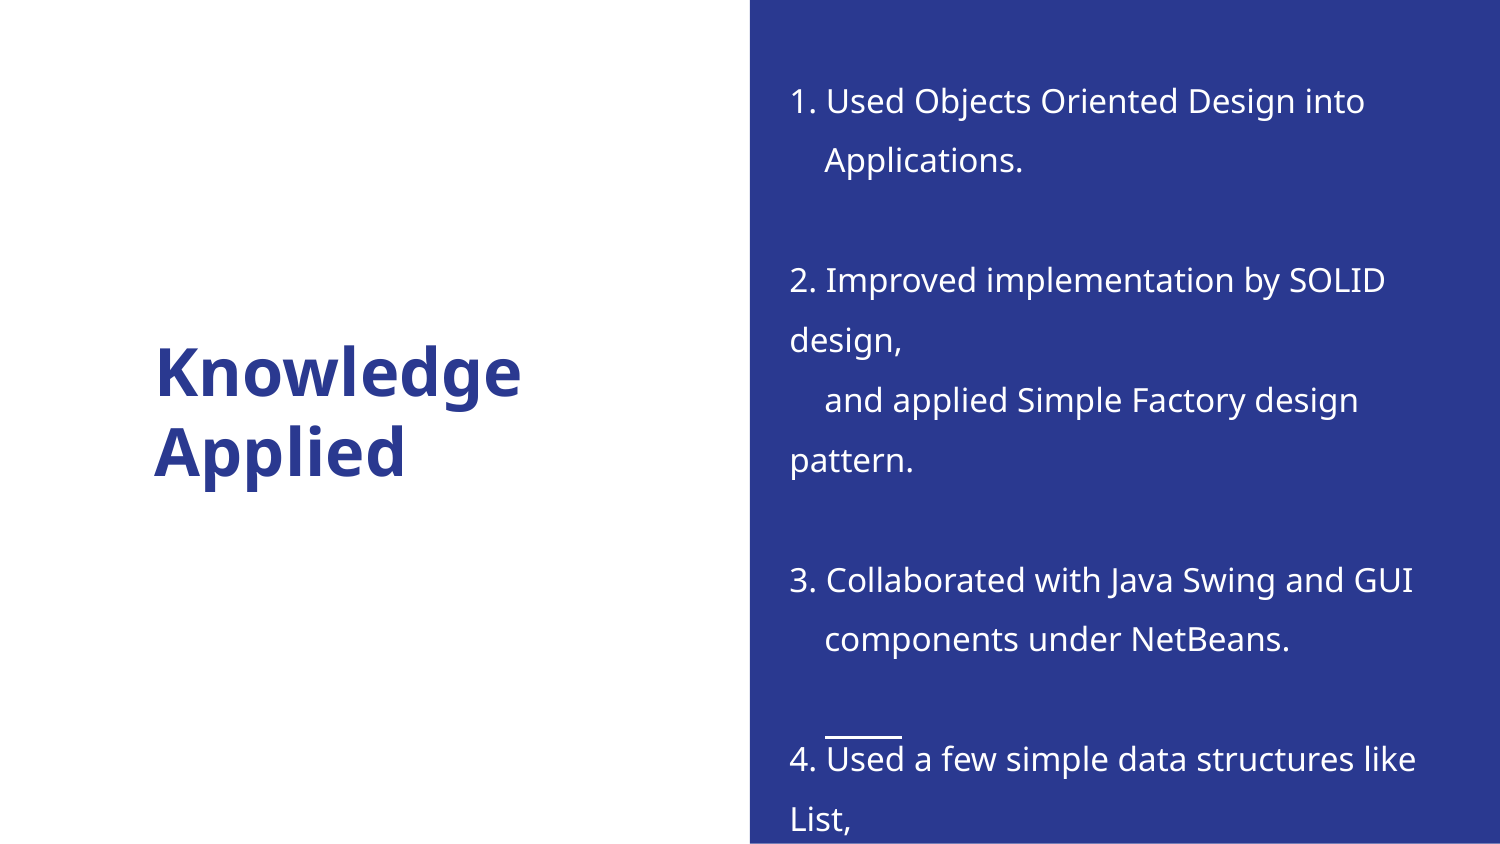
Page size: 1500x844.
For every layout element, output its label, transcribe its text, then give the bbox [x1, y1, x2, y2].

title Knowledge Applied [139, 284, 724, 505]
subtitle 1. Used Objects Oriented Design into Applications. 2. Improved implementation by SOLID design, and applied Simple Factory design pattern. 3. Collaborated with Java Swing and GUI components under NetBeans. 4. Used a few simple data structures like List, Map [774, 44, 1491, 844]
